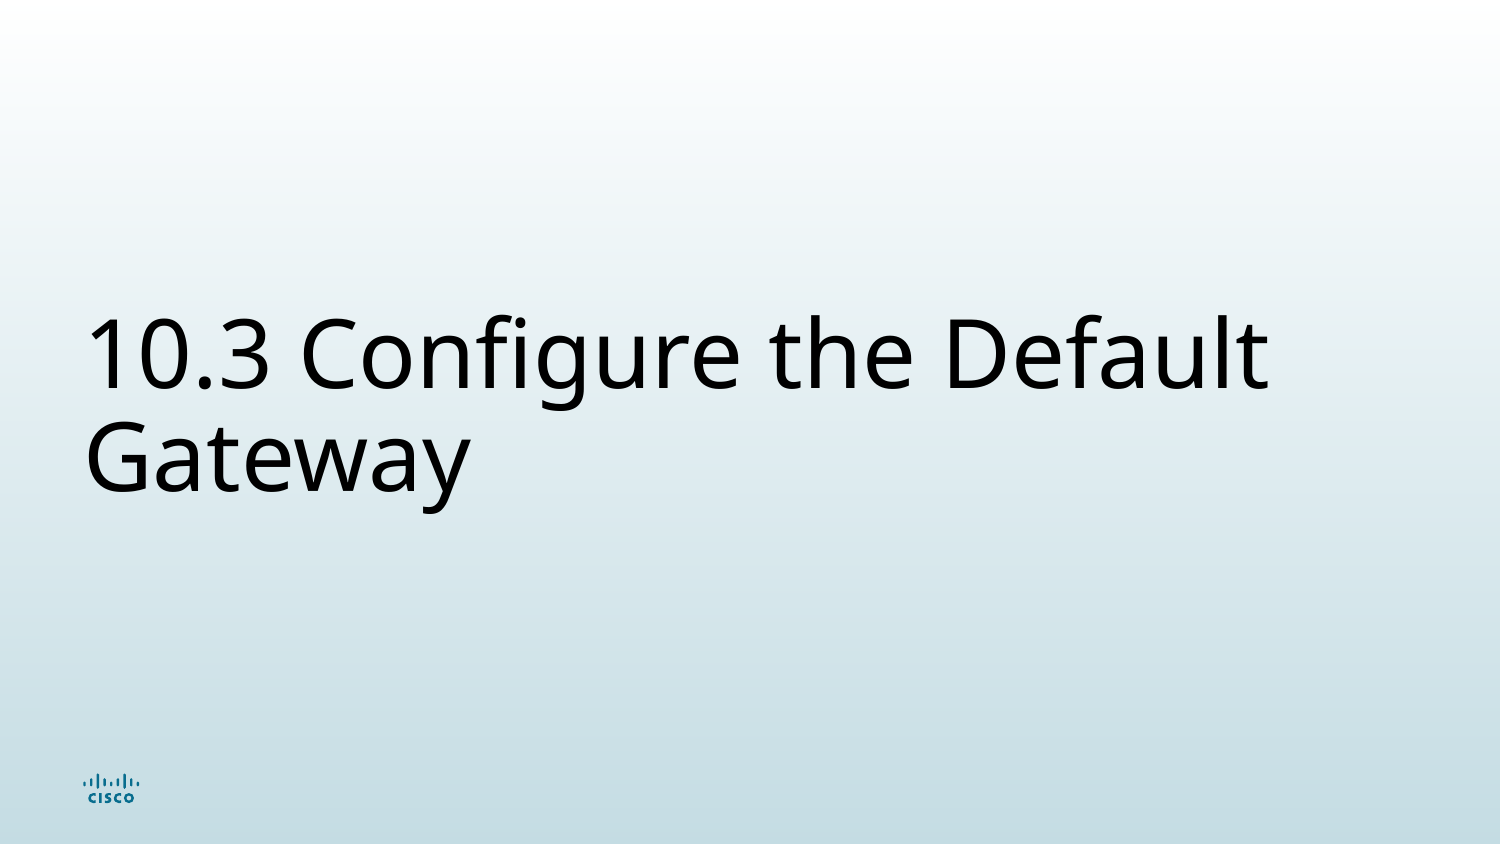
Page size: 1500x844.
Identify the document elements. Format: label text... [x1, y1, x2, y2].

title 10.3 Configure the Default Gateway [68, 293, 1356, 520]
